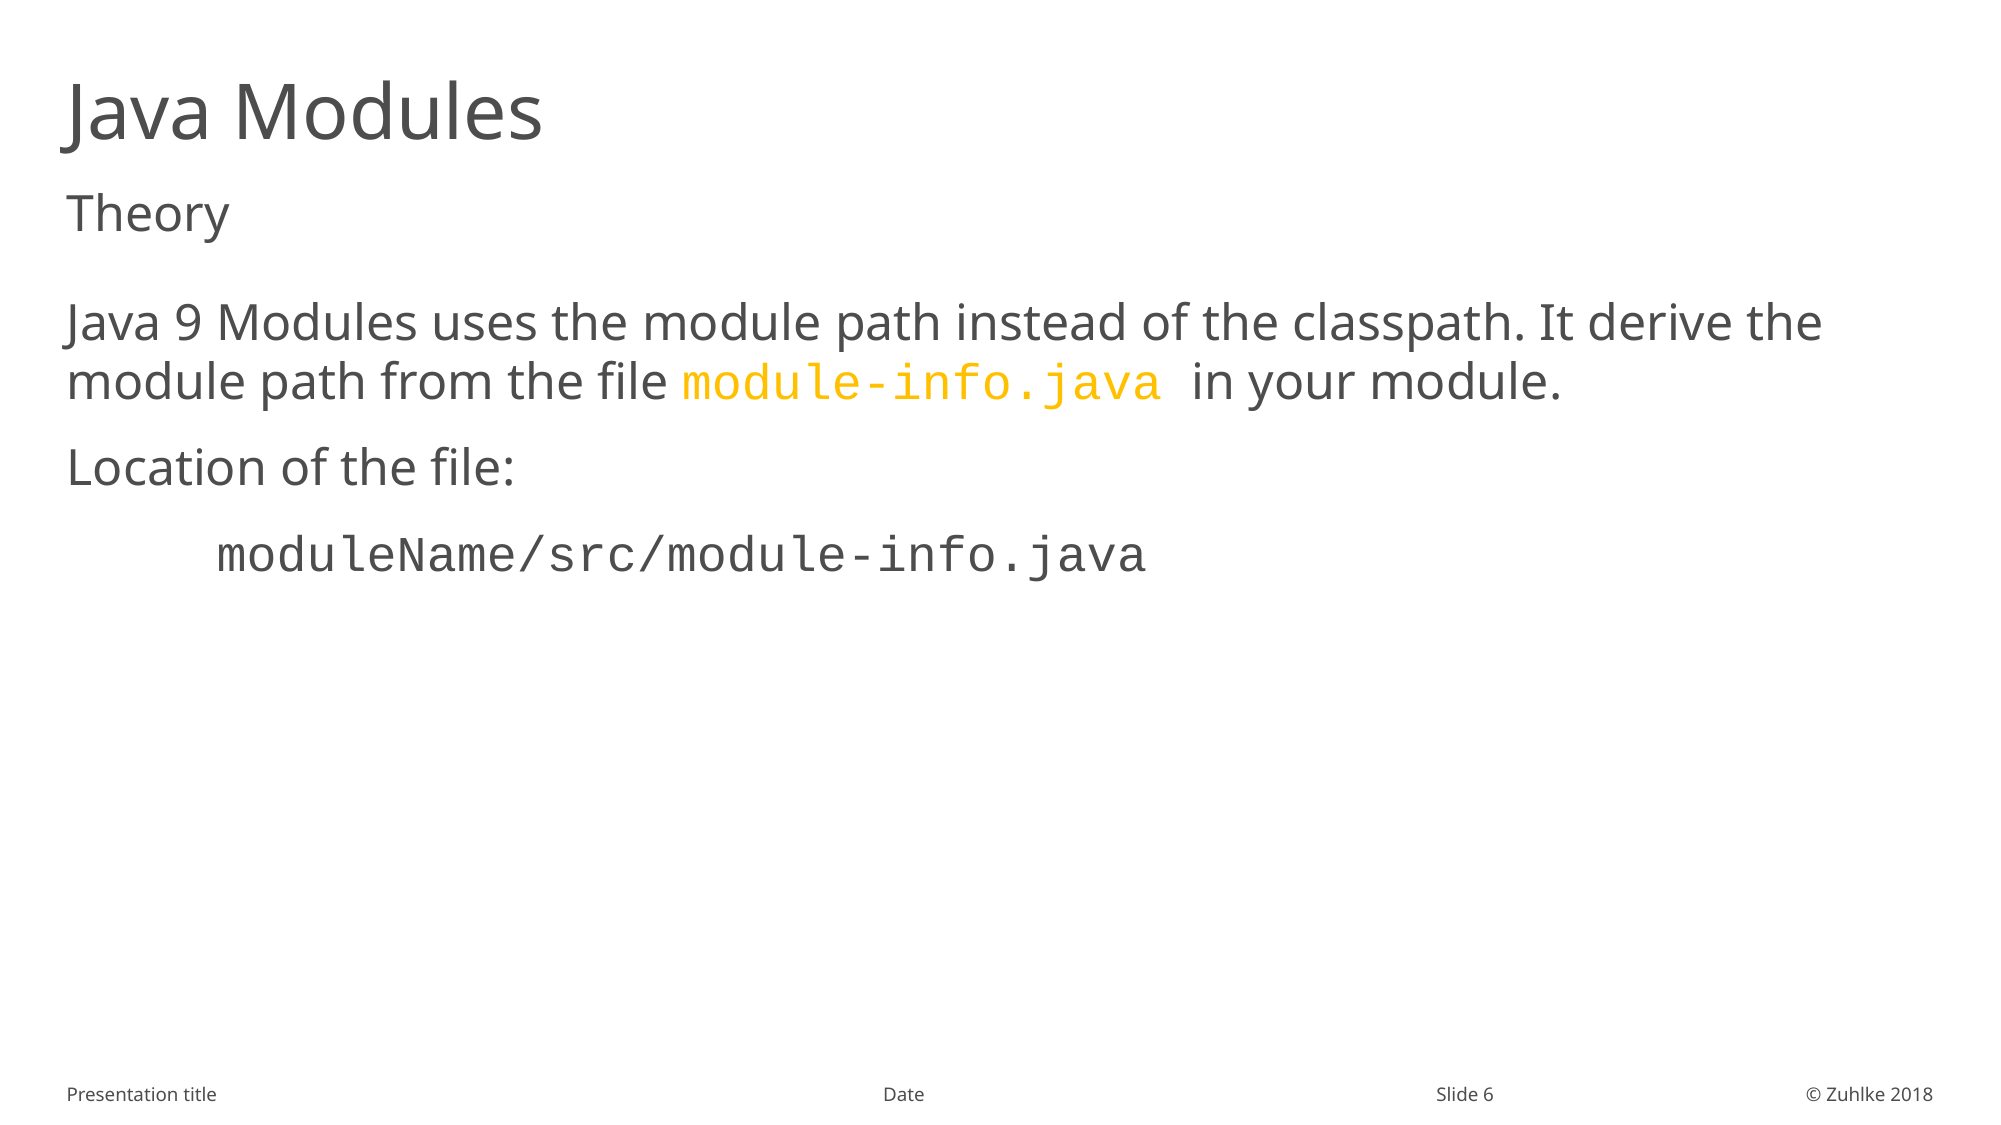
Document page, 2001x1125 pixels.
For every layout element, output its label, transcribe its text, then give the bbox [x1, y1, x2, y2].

list Java 9 Modules uses the module path instead of the classpath. It derive the module path from the file module-info.java in your module. Location of the file: moduleName/src/module-info.java [66, 293, 1934, 1059]
title Java Modules [66, 66, 1346, 177]
list Theory [66, 184, 1346, 245]
